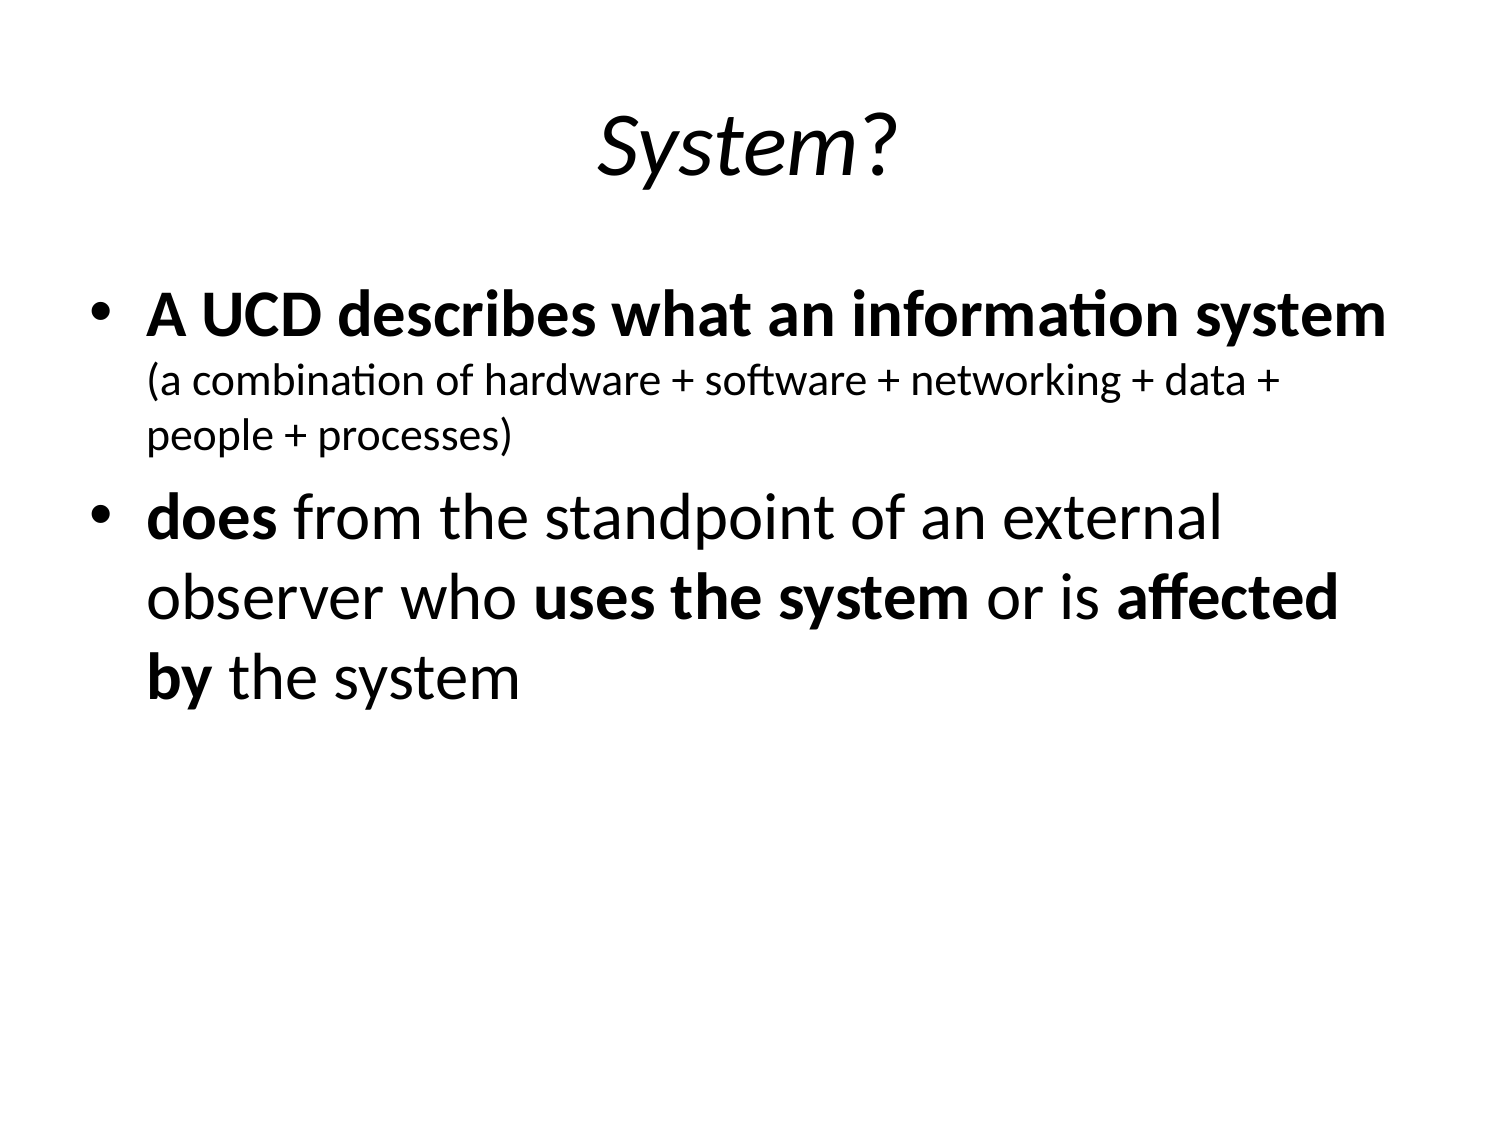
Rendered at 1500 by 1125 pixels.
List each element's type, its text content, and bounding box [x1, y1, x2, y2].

title System? [75, 45, 1425, 233]
list A UCD describes what an information system (a combination of hardware + software + networking + data + people + processes) does from the standpoint of an external observer who uses the system or is affected by the system [75, 262, 1425, 798]
